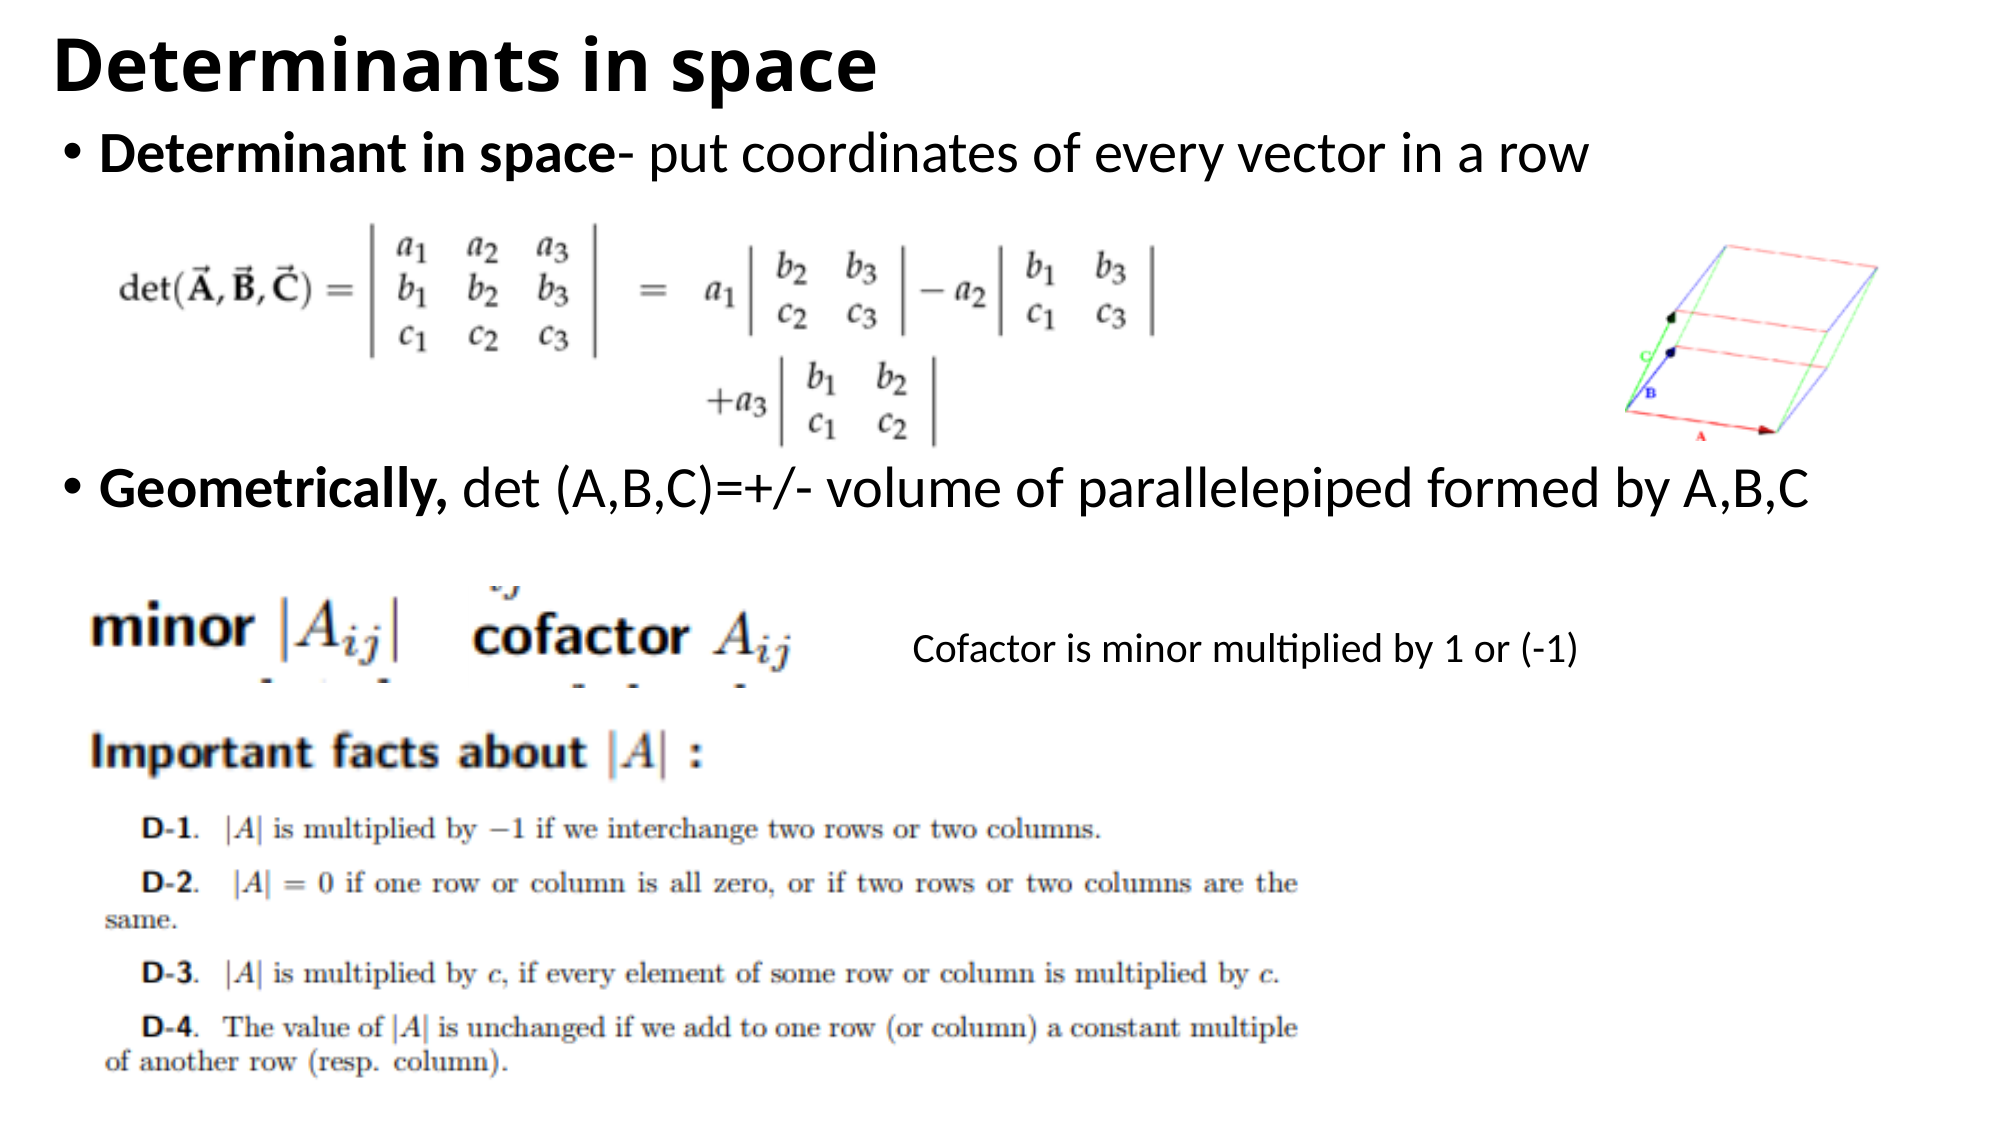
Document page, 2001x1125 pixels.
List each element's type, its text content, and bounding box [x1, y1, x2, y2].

picture [467, 586, 806, 688]
picture [93, 204, 1181, 464]
picture [1625, 232, 1884, 441]
picture [68, 709, 1323, 1087]
text_box Cofactor is minor multiplied by 1 or (-1) [897, 613, 1609, 679]
list Determinant in space- put coordinates of every vector in a row Geometrically, det (A,B,C)=+/- volume of parallelepiped formed by A,B,C [47, 114, 1925, 1074]
title Determinants in space [35, 20, 1844, 116]
picture [85, 572, 411, 683]
